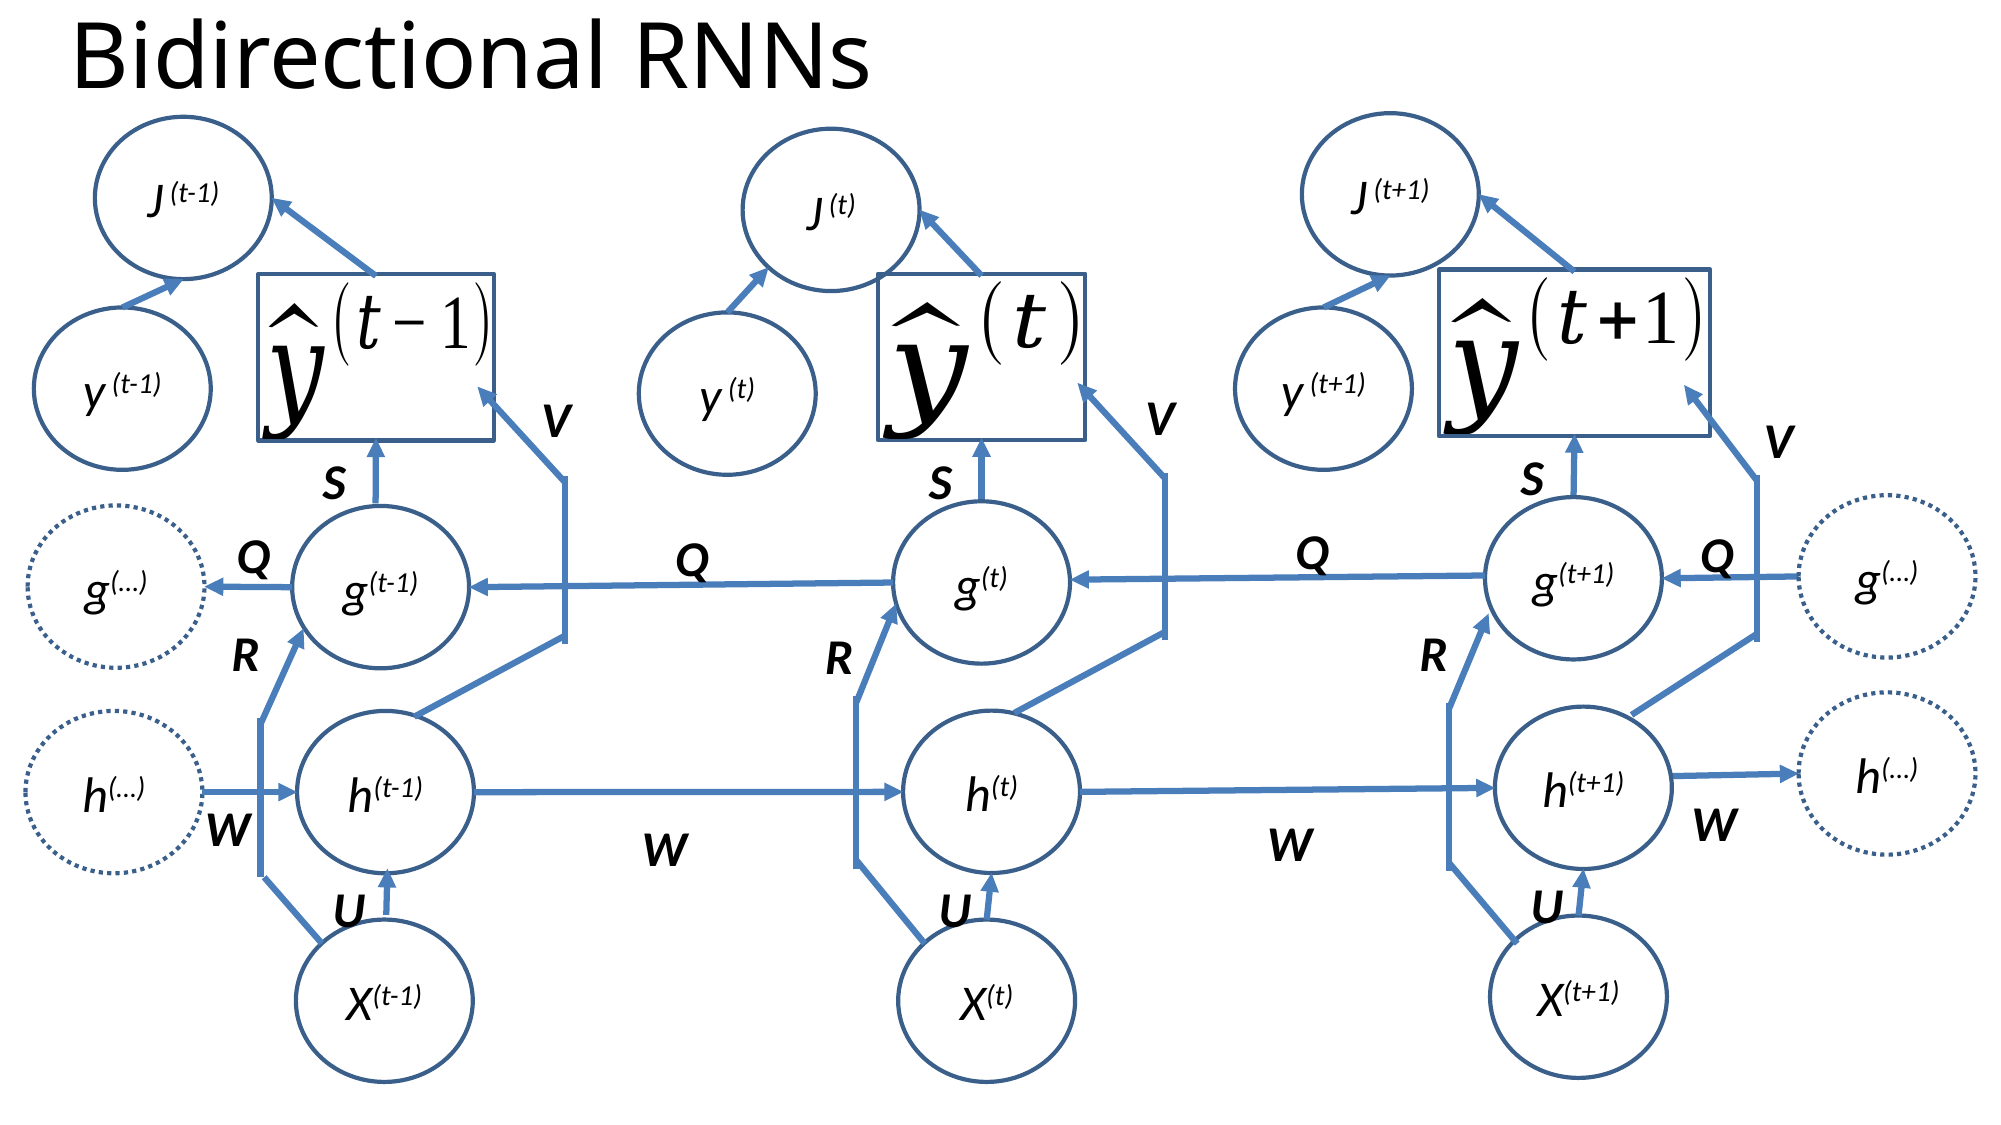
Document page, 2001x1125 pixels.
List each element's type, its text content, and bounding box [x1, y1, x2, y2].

text_box g(t-1) [290, 503, 408, 671]
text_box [1578, 868, 1584, 916]
text_box Q [1280, 511, 1336, 573]
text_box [414, 386, 566, 717]
text_box Q [660, 519, 716, 580]
text_box R [1404, 613, 1447, 689]
text_box g(…) [25, 503, 207, 670]
text_box h(t+1) [1522, 704, 1674, 871]
text_box U [928, 869, 982, 945]
text_box h(…) [1796, 690, 1978, 857]
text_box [468, 582, 894, 588]
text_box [260, 628, 304, 725]
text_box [122, 278, 184, 308]
text_box h(t) [929, 708, 1082, 876]
text_box S [913, 442, 970, 517]
text_box U [317, 870, 376, 945]
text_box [986, 872, 992, 920]
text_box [1478, 194, 1575, 272]
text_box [1014, 382, 1166, 714]
text_box R [810, 617, 851, 693]
text_box R [216, 613, 273, 689]
text_box y (t-1) [31, 305, 213, 472]
text_box y (t+1) [1232, 305, 1415, 472]
text_box W [1252, 804, 1295, 879]
text_box W [190, 788, 256, 864]
title Bidirectional RNNs [54, 11, 1946, 146]
text_box X(t) [896, 918, 1078, 1085]
text_box g(…) [1796, 493, 1978, 660]
text_box V [1130, 378, 1186, 453]
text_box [856, 603, 926, 944]
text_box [1448, 613, 1518, 944]
text_box S [1505, 438, 1562, 513]
text_box X(t+1) [1487, 914, 1670, 1081]
text_box g(t+1) [1483, 495, 1626, 662]
text_box J (t+1) [1299, 111, 1481, 278]
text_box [271, 197, 377, 277]
text_box y (t) [636, 310, 818, 477]
text_box J (t) [740, 126, 922, 294]
text_box V [526, 380, 582, 455]
text_box W [626, 808, 696, 884]
text_box Q [221, 516, 277, 585]
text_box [1079, 787, 1443, 793]
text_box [263, 876, 322, 944]
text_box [919, 209, 982, 276]
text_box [1323, 275, 1391, 308]
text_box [1669, 773, 1799, 777]
text_box g(t) [891, 499, 1008, 666]
text_box S [307, 442, 364, 518]
text_box W [1676, 785, 1745, 859]
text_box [1069, 575, 1486, 580]
text_box h(t-1) [295, 708, 476, 876]
text_box J (t-1) [92, 114, 274, 282]
text_box V [1761, 400, 1794, 476]
text_box U [1522, 865, 1574, 941]
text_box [1631, 384, 1758, 716]
text_box X(t-1) [293, 917, 475, 1085]
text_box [727, 267, 769, 313]
text_box h(…) [23, 708, 205, 876]
